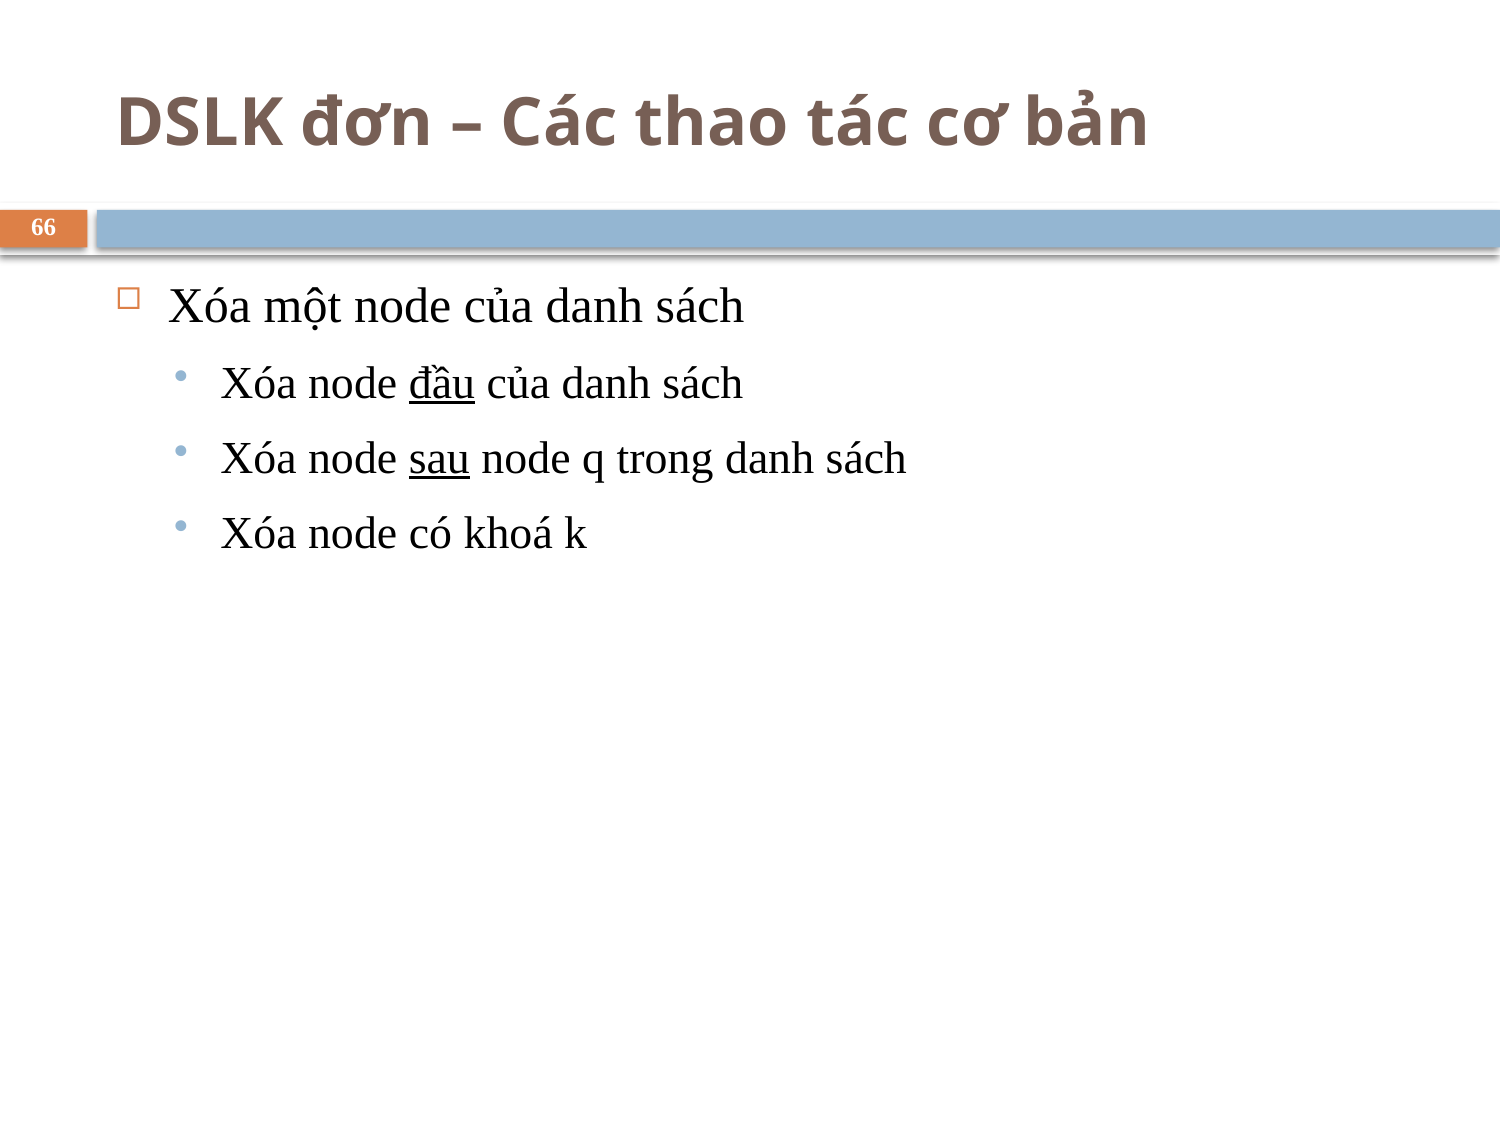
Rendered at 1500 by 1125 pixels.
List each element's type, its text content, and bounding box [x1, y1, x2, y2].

list Xóa một node của danh sách Xóa node đầu của danh sách Xóa node sau node q trong danh sách Xóa node có khoá k [100, 262, 1438, 1000]
title DSLK đơn – Các thao tác cơ bản [100, 37, 1438, 200]
slide_number 66 [0, 208, 88, 249]
